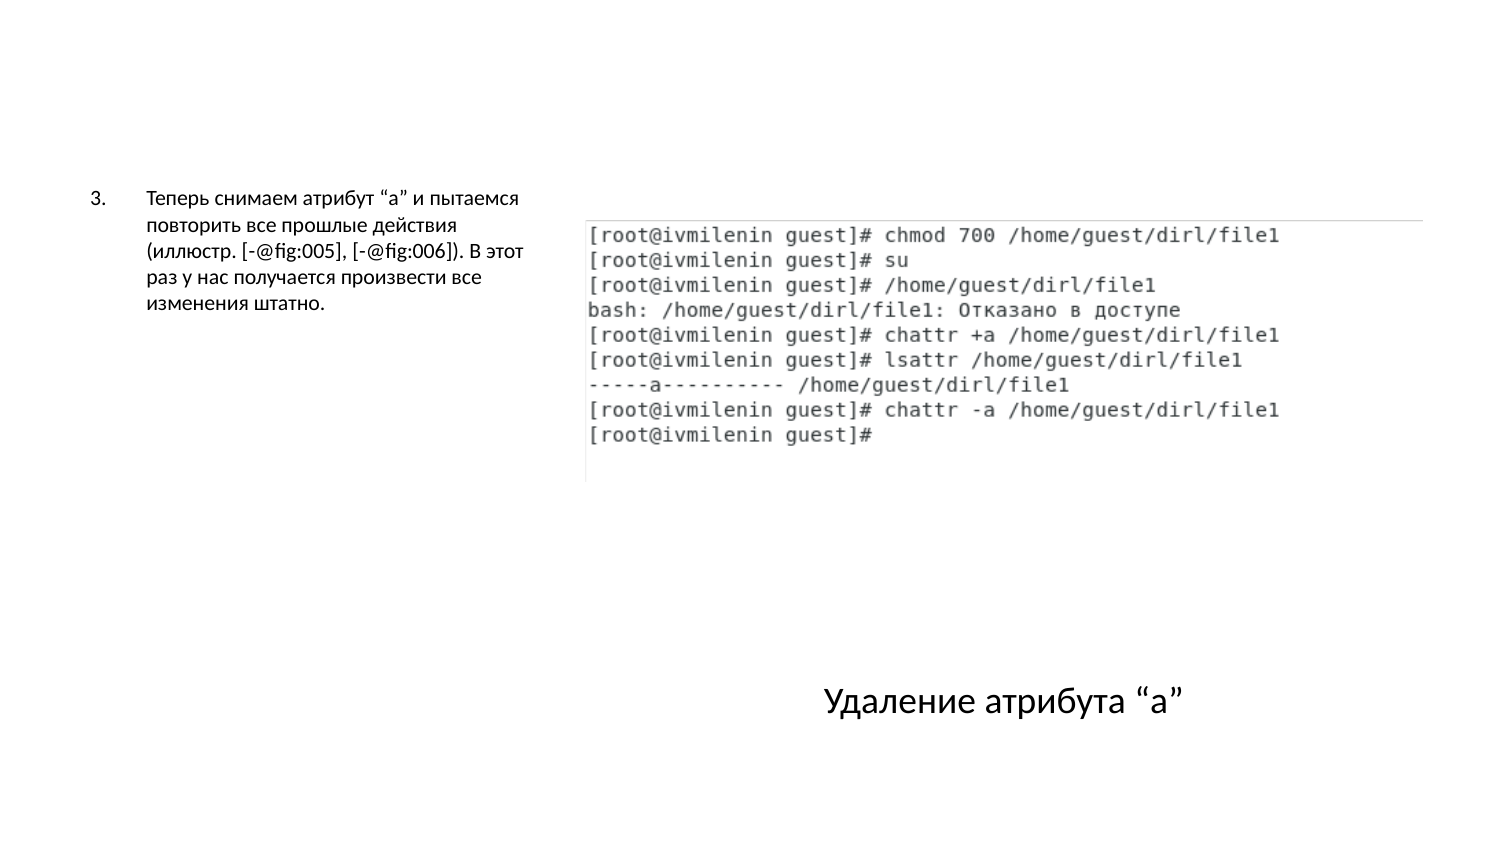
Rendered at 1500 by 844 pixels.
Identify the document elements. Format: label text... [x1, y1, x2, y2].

picture [585, 220, 1424, 482]
list Теперь снимаем атрибут “а” и пытаемся повторить все прошлые действия (иллюстр. [-@fig:005], [-@fig:006]). В этот раз у нас получается произвести все изменения штатно. [75, 176, 569, 754]
text_box Удаление атрибута “a” [585, 668, 1423, 753]
